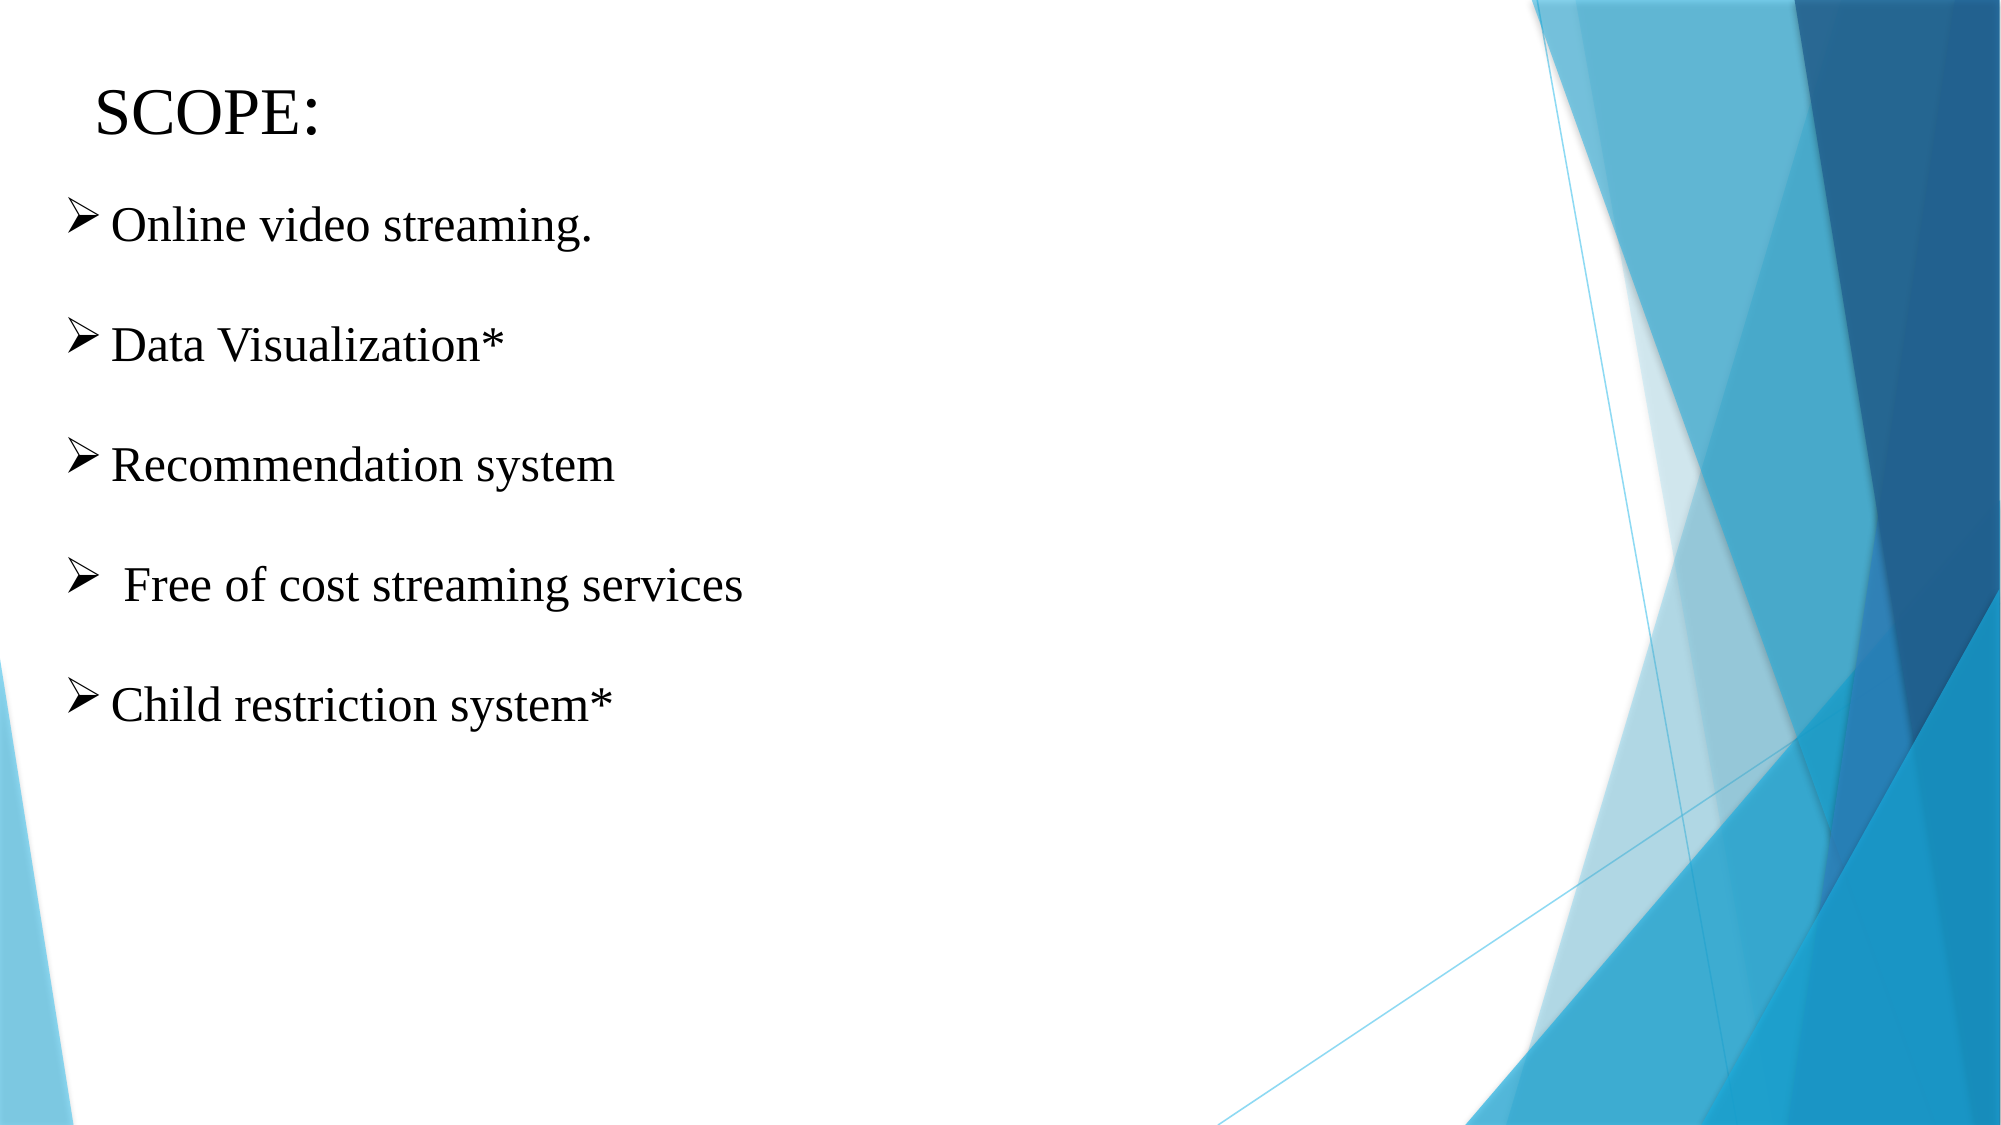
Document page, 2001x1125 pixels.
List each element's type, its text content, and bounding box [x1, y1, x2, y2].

text_box Online video streaming. Data Visualization* Recommendation system Free of cost streaming services Child restriction system* [49, 183, 1455, 934]
text_box SCOPE: [79, 52, 752, 183]
